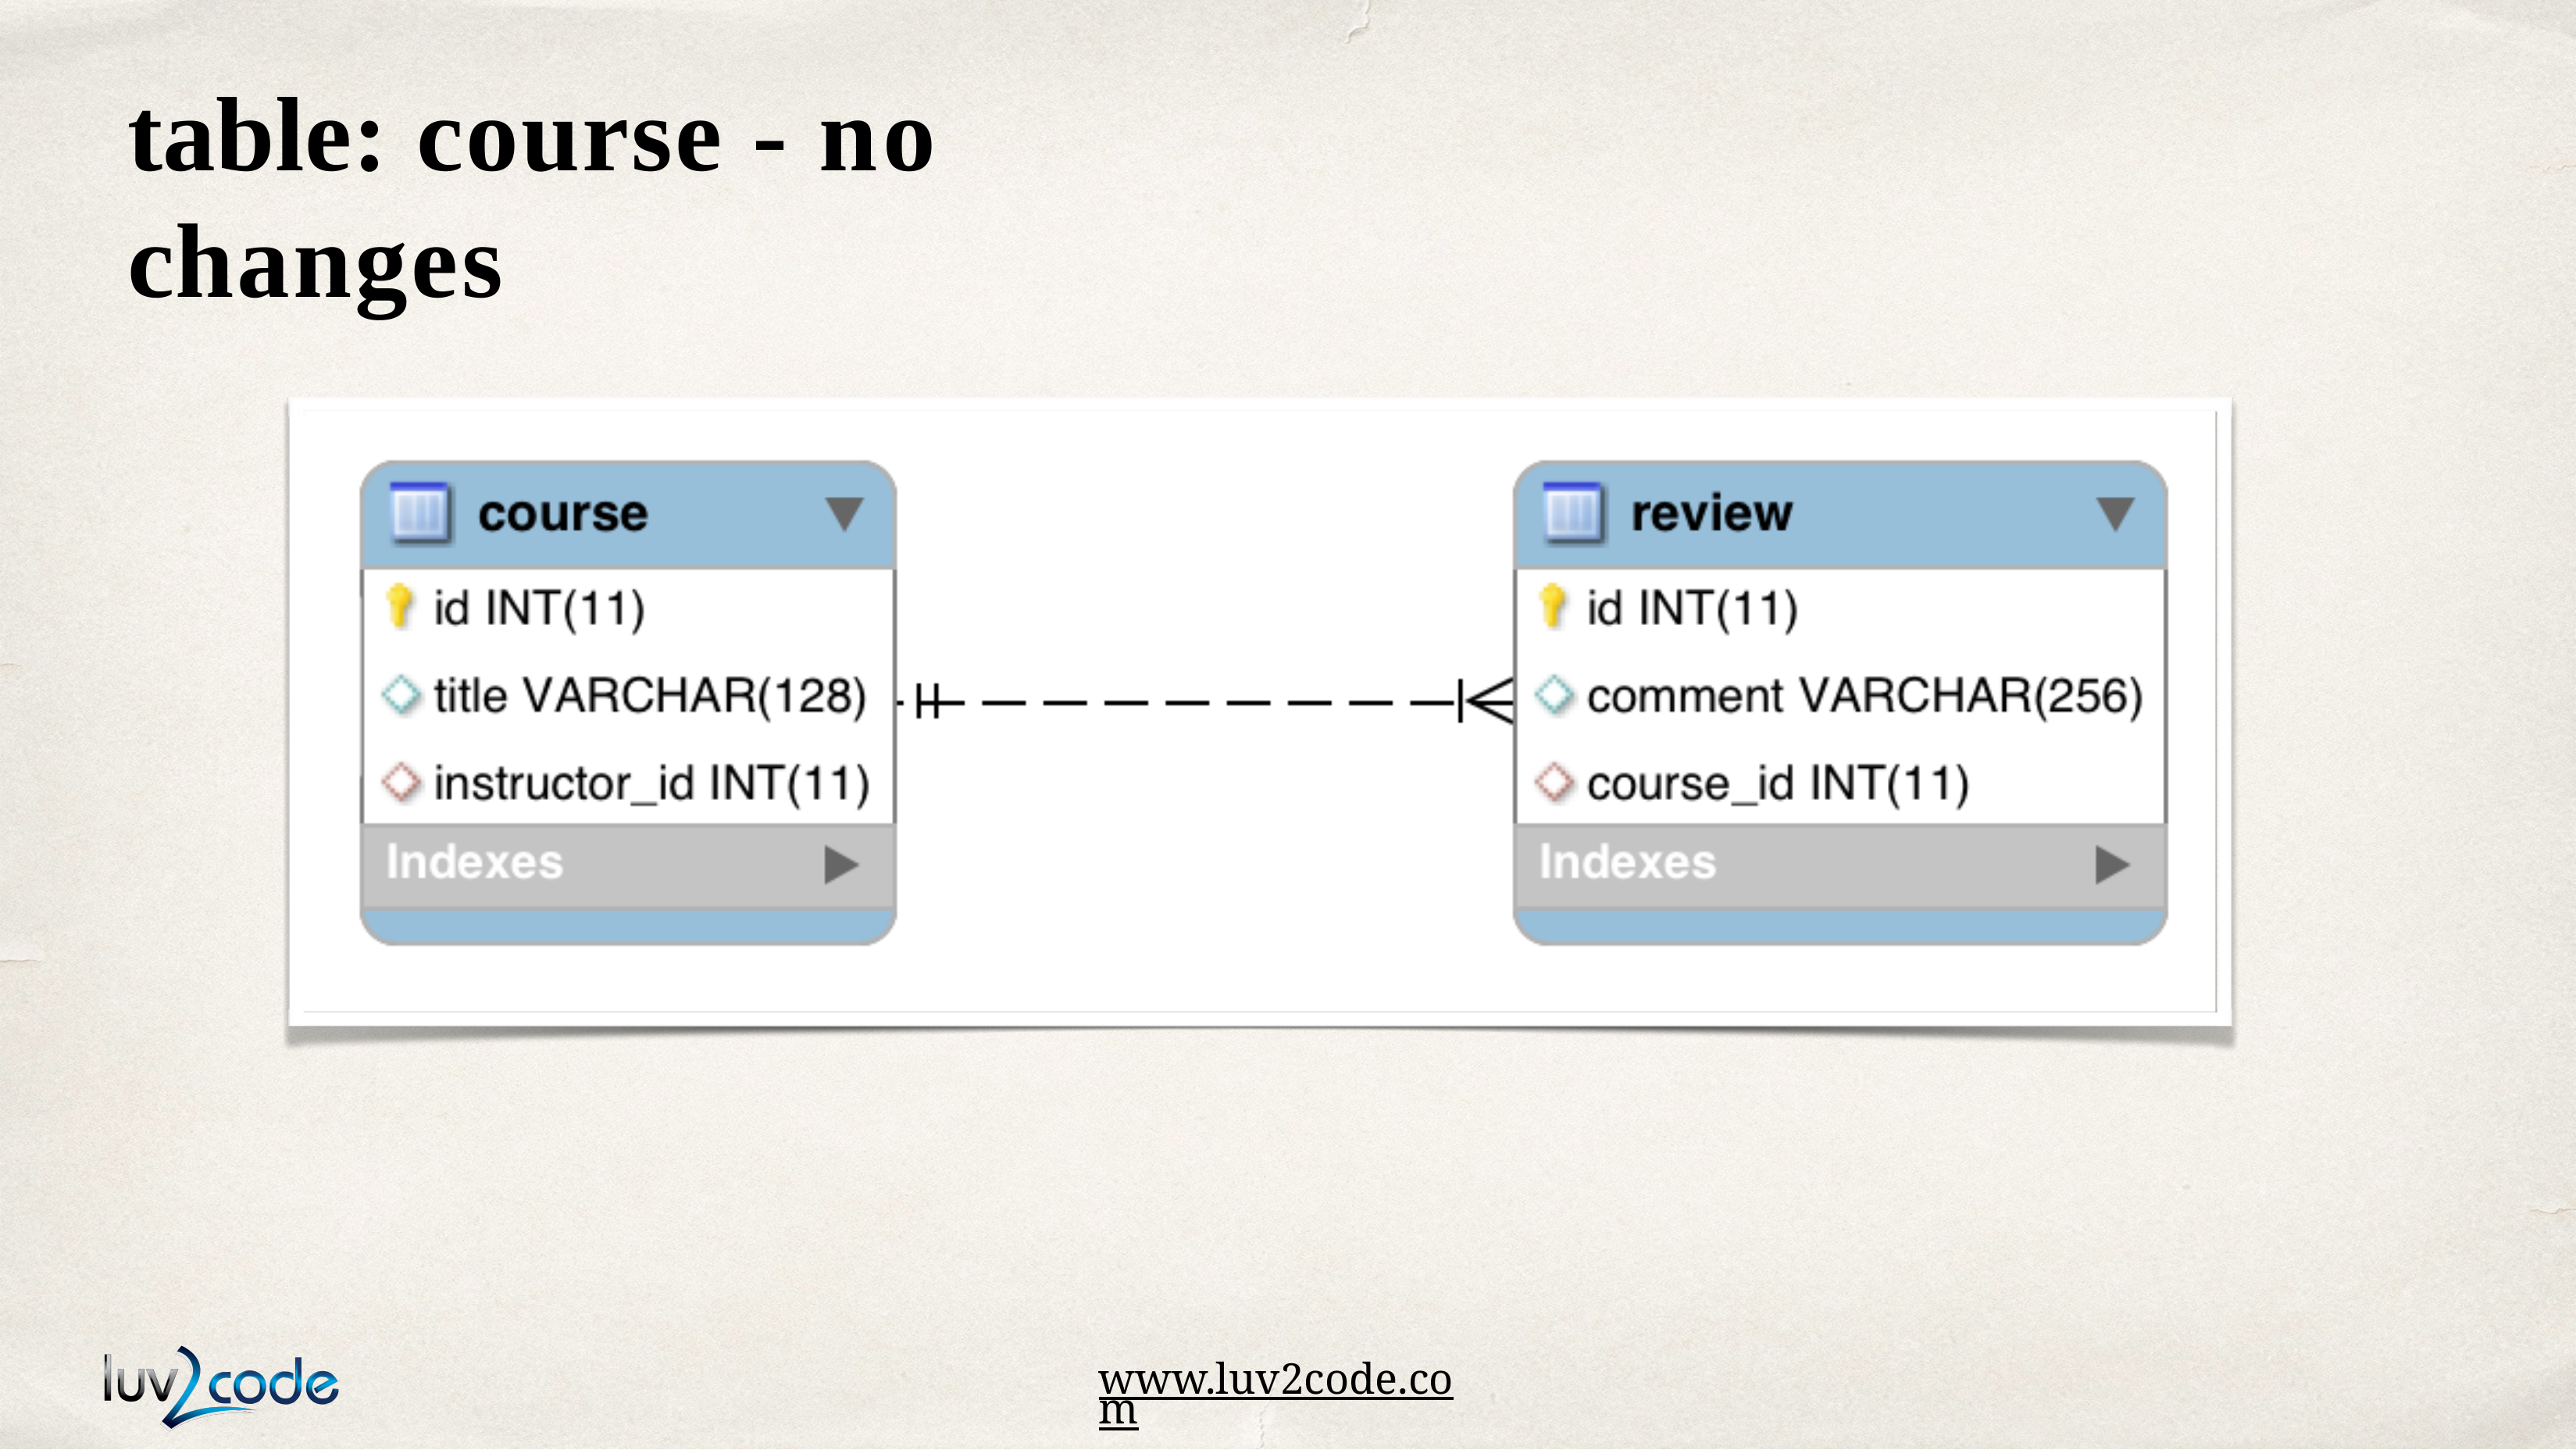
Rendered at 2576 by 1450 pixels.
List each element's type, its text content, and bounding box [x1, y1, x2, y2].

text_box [283, 397, 2239, 1052]
picture [0, 0, 2576, 1449]
text_box www.luv2code.com [1097, 1363, 1479, 1410]
title table: course - no changes [126, 62, 1341, 319]
